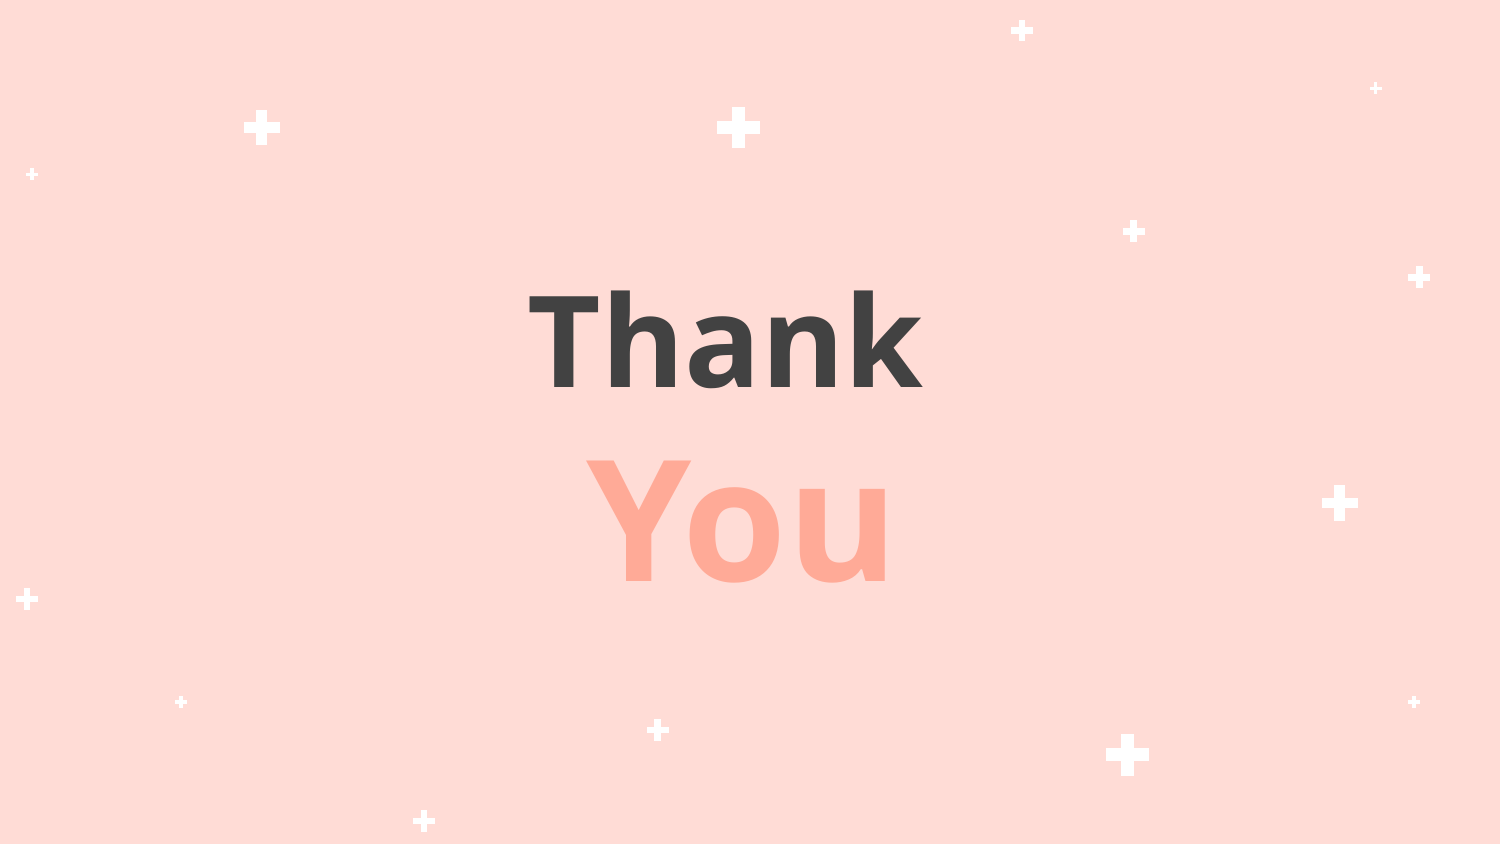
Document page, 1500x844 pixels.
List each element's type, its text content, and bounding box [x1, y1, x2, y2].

title Thank You [327, 222, 1157, 654]
